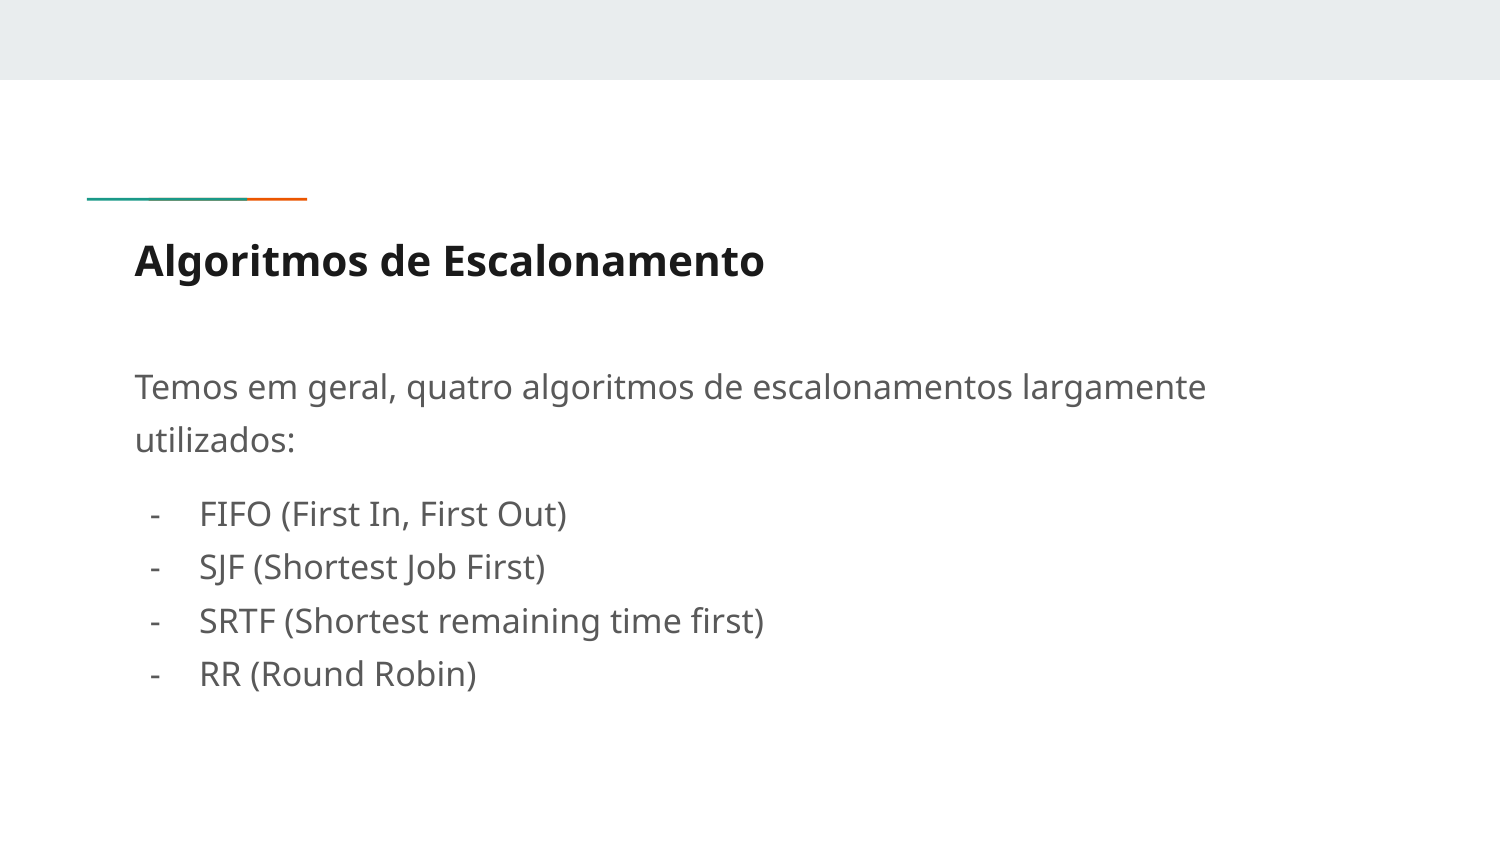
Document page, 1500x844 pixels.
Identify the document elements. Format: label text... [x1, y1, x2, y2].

list Temos em geral, quatro algoritmos de escalonamentos largamente utilizados: FIFO (First In, First Out) SJF (Shortest Job First) SRTF (Shortest remaining time first) RR (Round Robin) [119, 341, 1381, 712]
title Algoritmos de Escalonamento [119, 216, 1381, 305]
